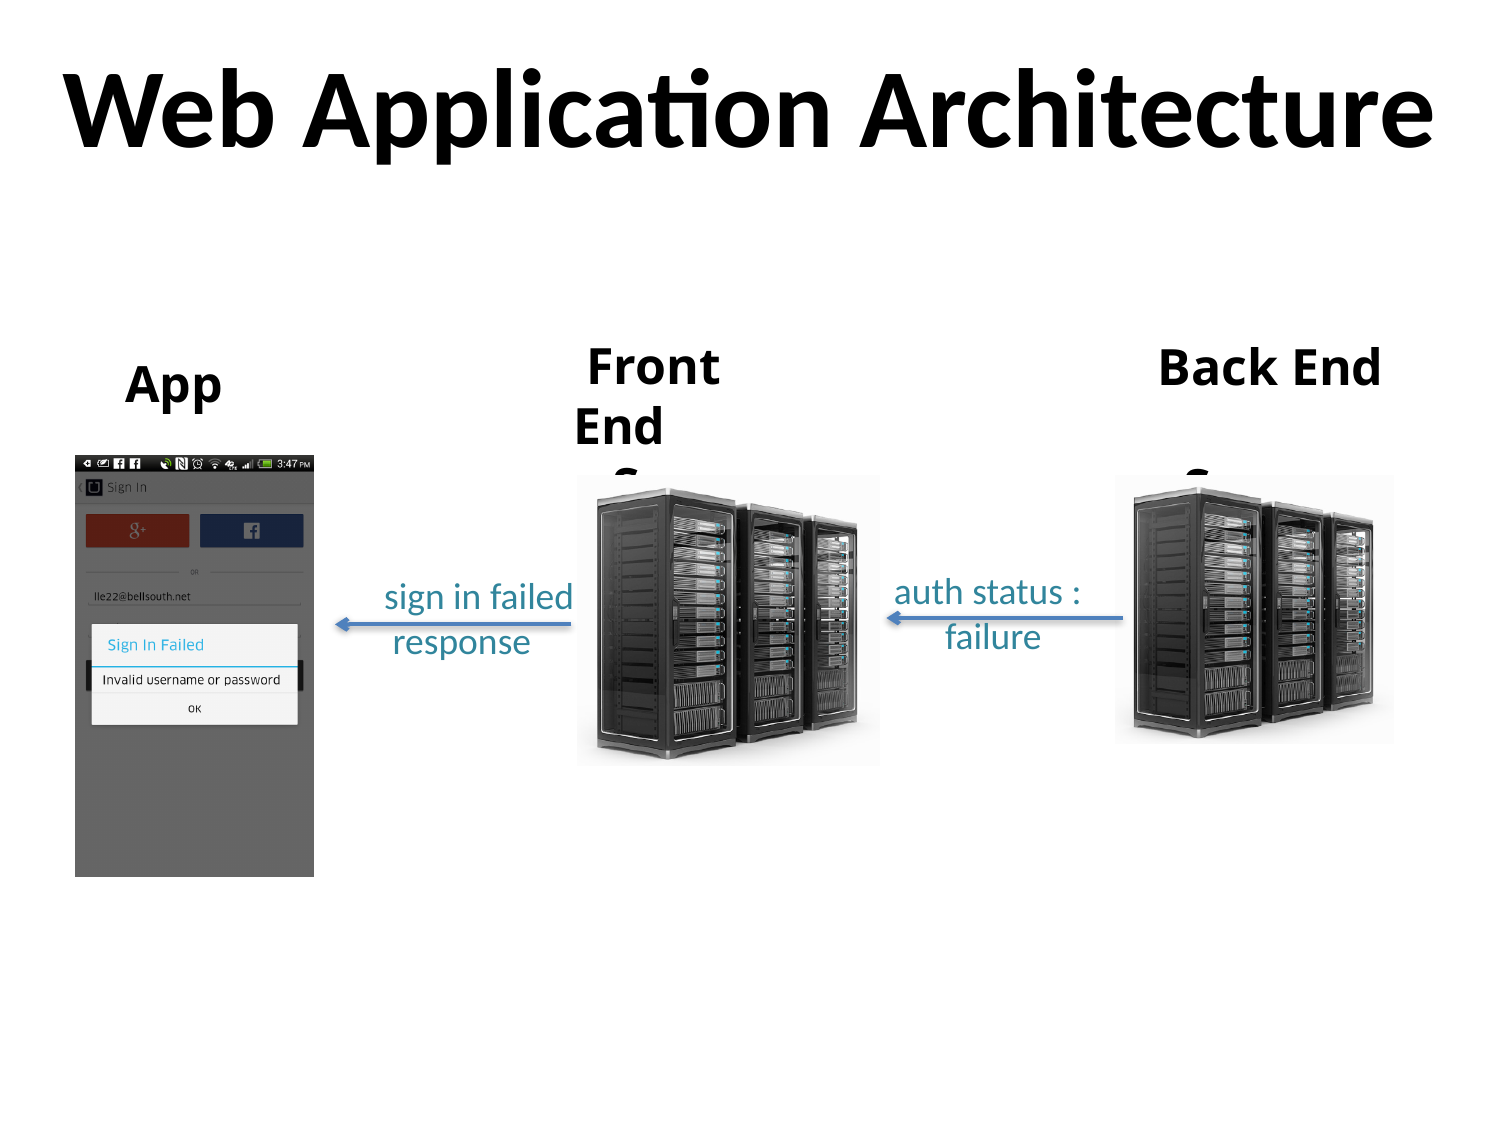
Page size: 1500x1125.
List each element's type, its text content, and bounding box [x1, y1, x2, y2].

text_box Back End Servers [1130, 327, 1411, 523]
picture [577, 475, 880, 767]
picture [75, 454, 314, 878]
text_box Web Application Architecture [47, 27, 1472, 178]
text_box Front End Servers [558, 327, 839, 523]
text_box App [97, 344, 287, 420]
picture [1115, 475, 1395, 744]
text_box sign in failed response [369, 631, 572, 670]
text_box auth status : failure [884, 625, 1110, 665]
text_box auth status : failure [884, 559, 1110, 618]
text_box sign in failed response [369, 564, 572, 623]
